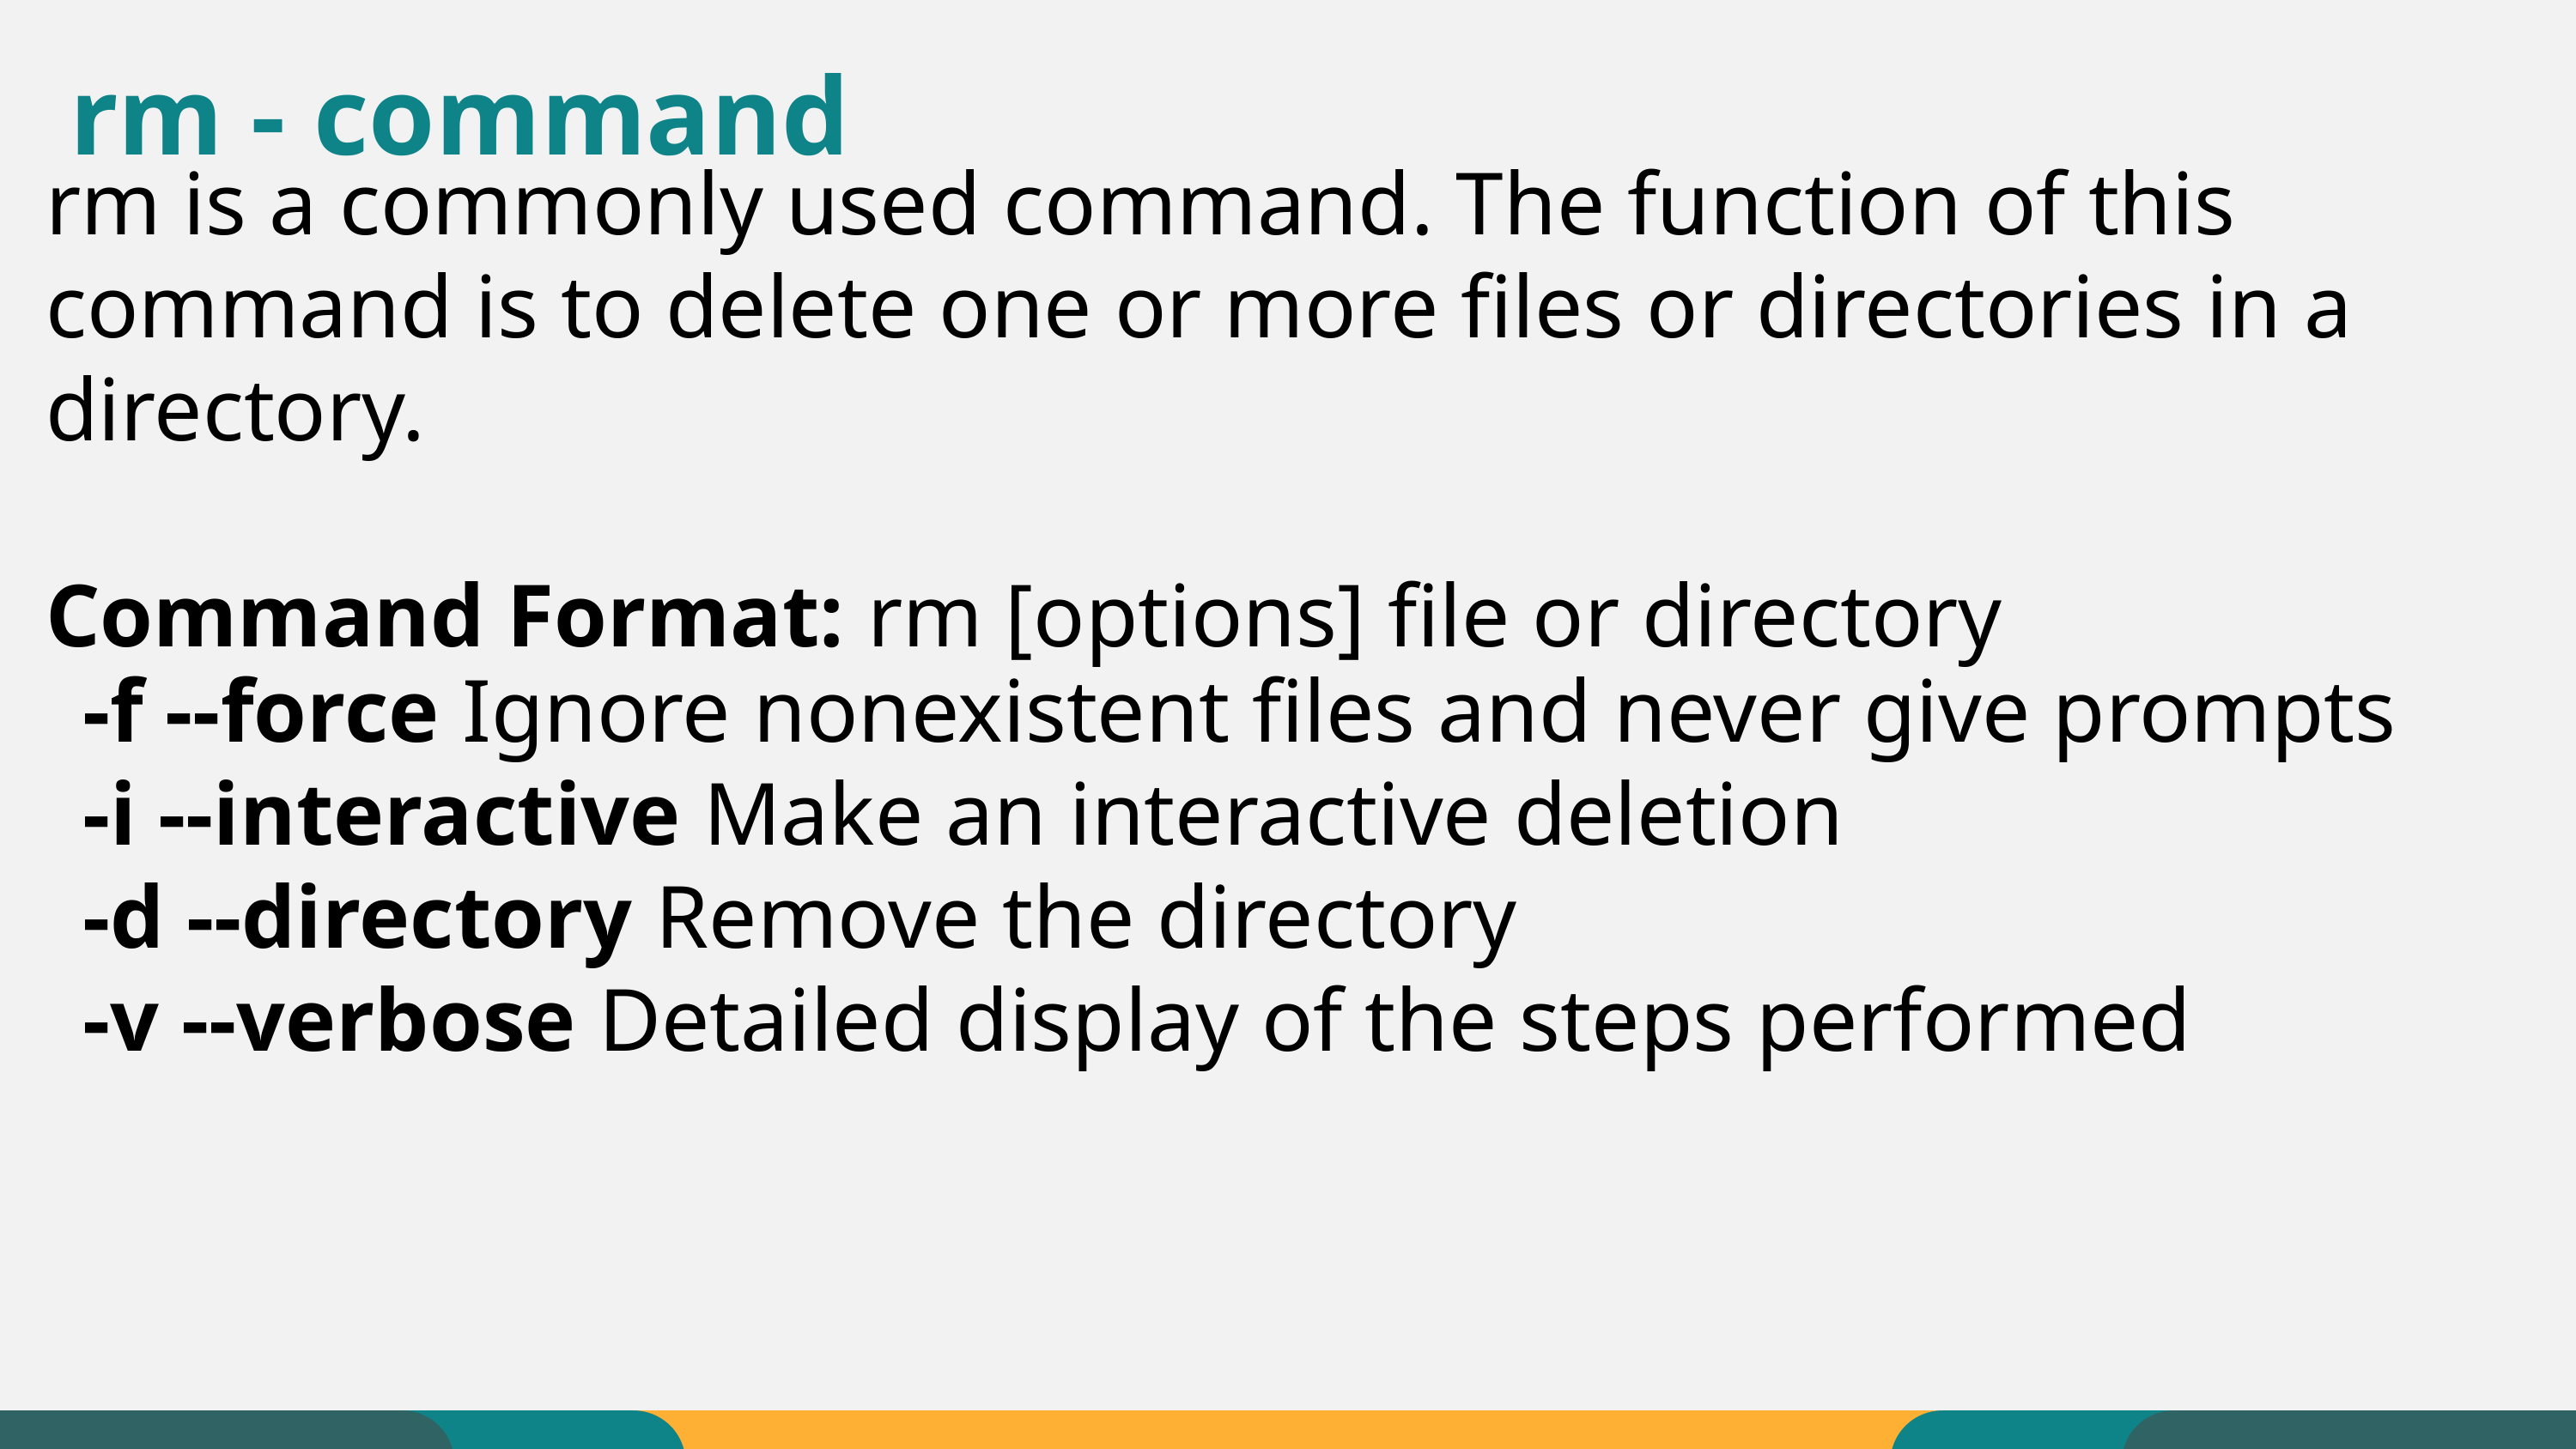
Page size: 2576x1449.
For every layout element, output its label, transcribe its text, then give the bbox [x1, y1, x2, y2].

text_box rm - command [70, 31, 1846, 149]
text_box rm is a commonly used command. The function of this command is to delete one or more files or directories in a directory. Command Format: rm [options] file or directory [46, 149, 2530, 664]
text_box -f --force Ignore nonexistent files and never give prompts -i --interactive Make an interactive deletion -d --directory Remove the directory -v --verbose Detailed display of the steps performed [70, 649, 2512, 1075]
